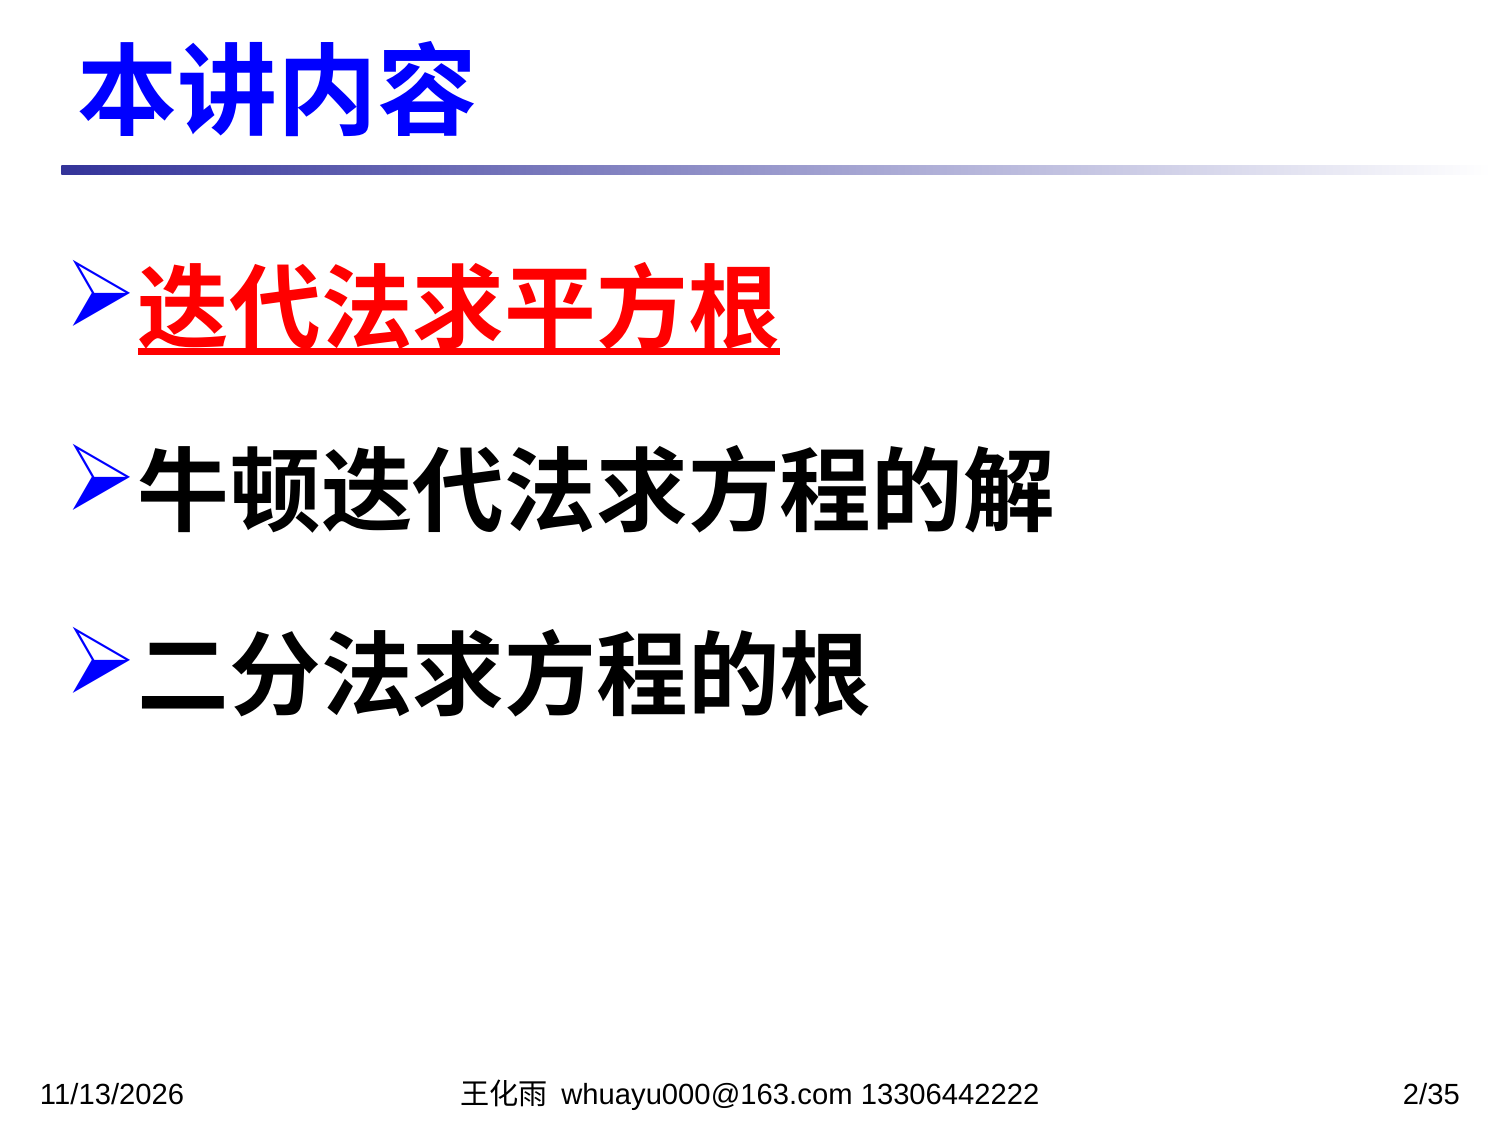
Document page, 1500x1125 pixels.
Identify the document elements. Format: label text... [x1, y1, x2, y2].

list 迭代法求平方根 牛顿迭代法求方程的解 二分法求方程的根 [50, 187, 1463, 971]
title 本讲内容 [62, 37, 1413, 138]
footer 王化雨 whuayu000@163.com 13306442222 [387, 1074, 1113, 1103]
slide_number 2/35 [1187, 1074, 1476, 1103]
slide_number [24, 1074, 376, 1103]
